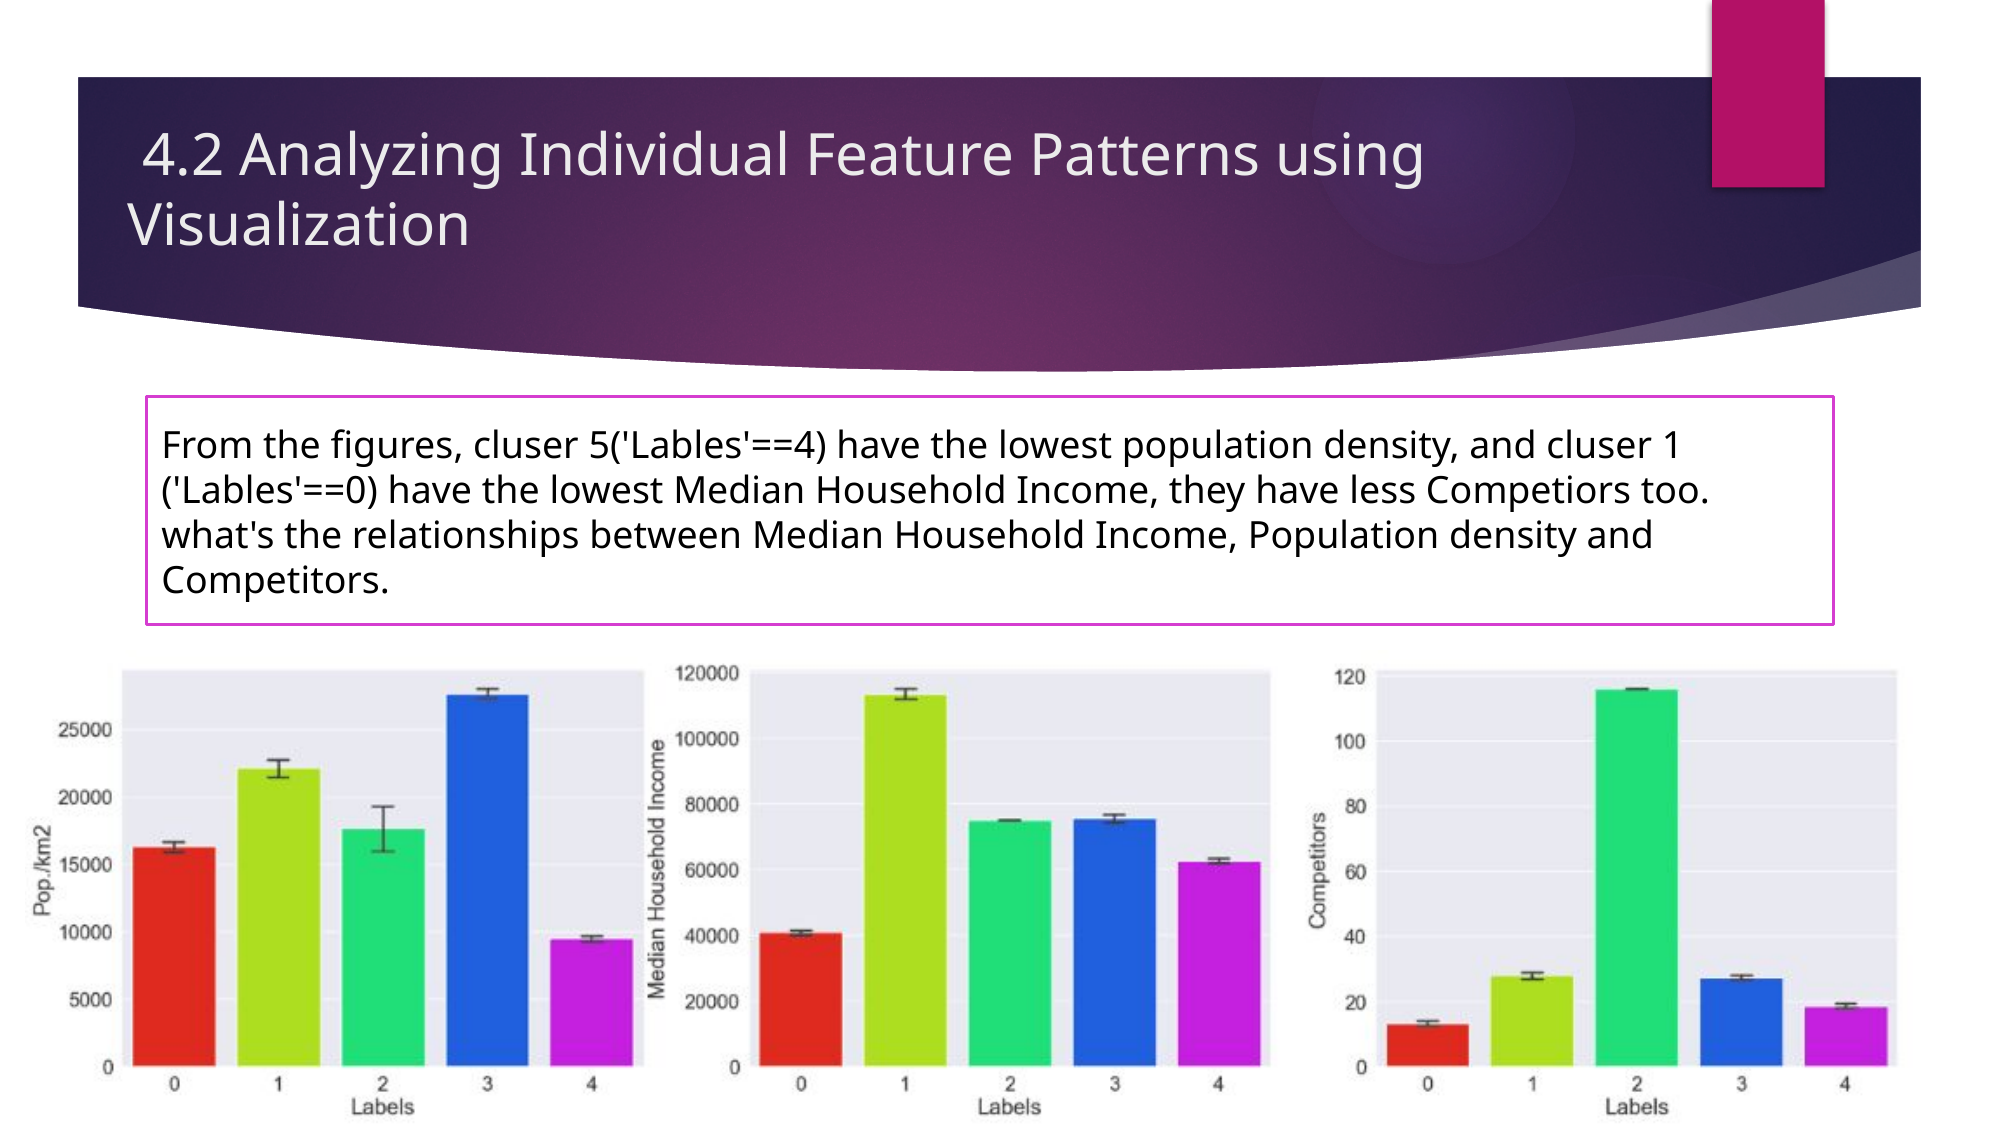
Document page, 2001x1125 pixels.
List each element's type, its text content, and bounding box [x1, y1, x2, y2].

text_box From the figures, cluser 5('Lables'==4) have the lowest population density, and cluser 1 ('Lables'==0) have the lowest Median Household Income, they have less Competiors too. what's the relationships between Median Household Income, Population density and Competitors. [145, 395, 1835, 626]
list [25, 649, 1913, 1125]
title 4.2 Analyzing Individual Feature Patterns using Visualization [112, 114, 1692, 260]
